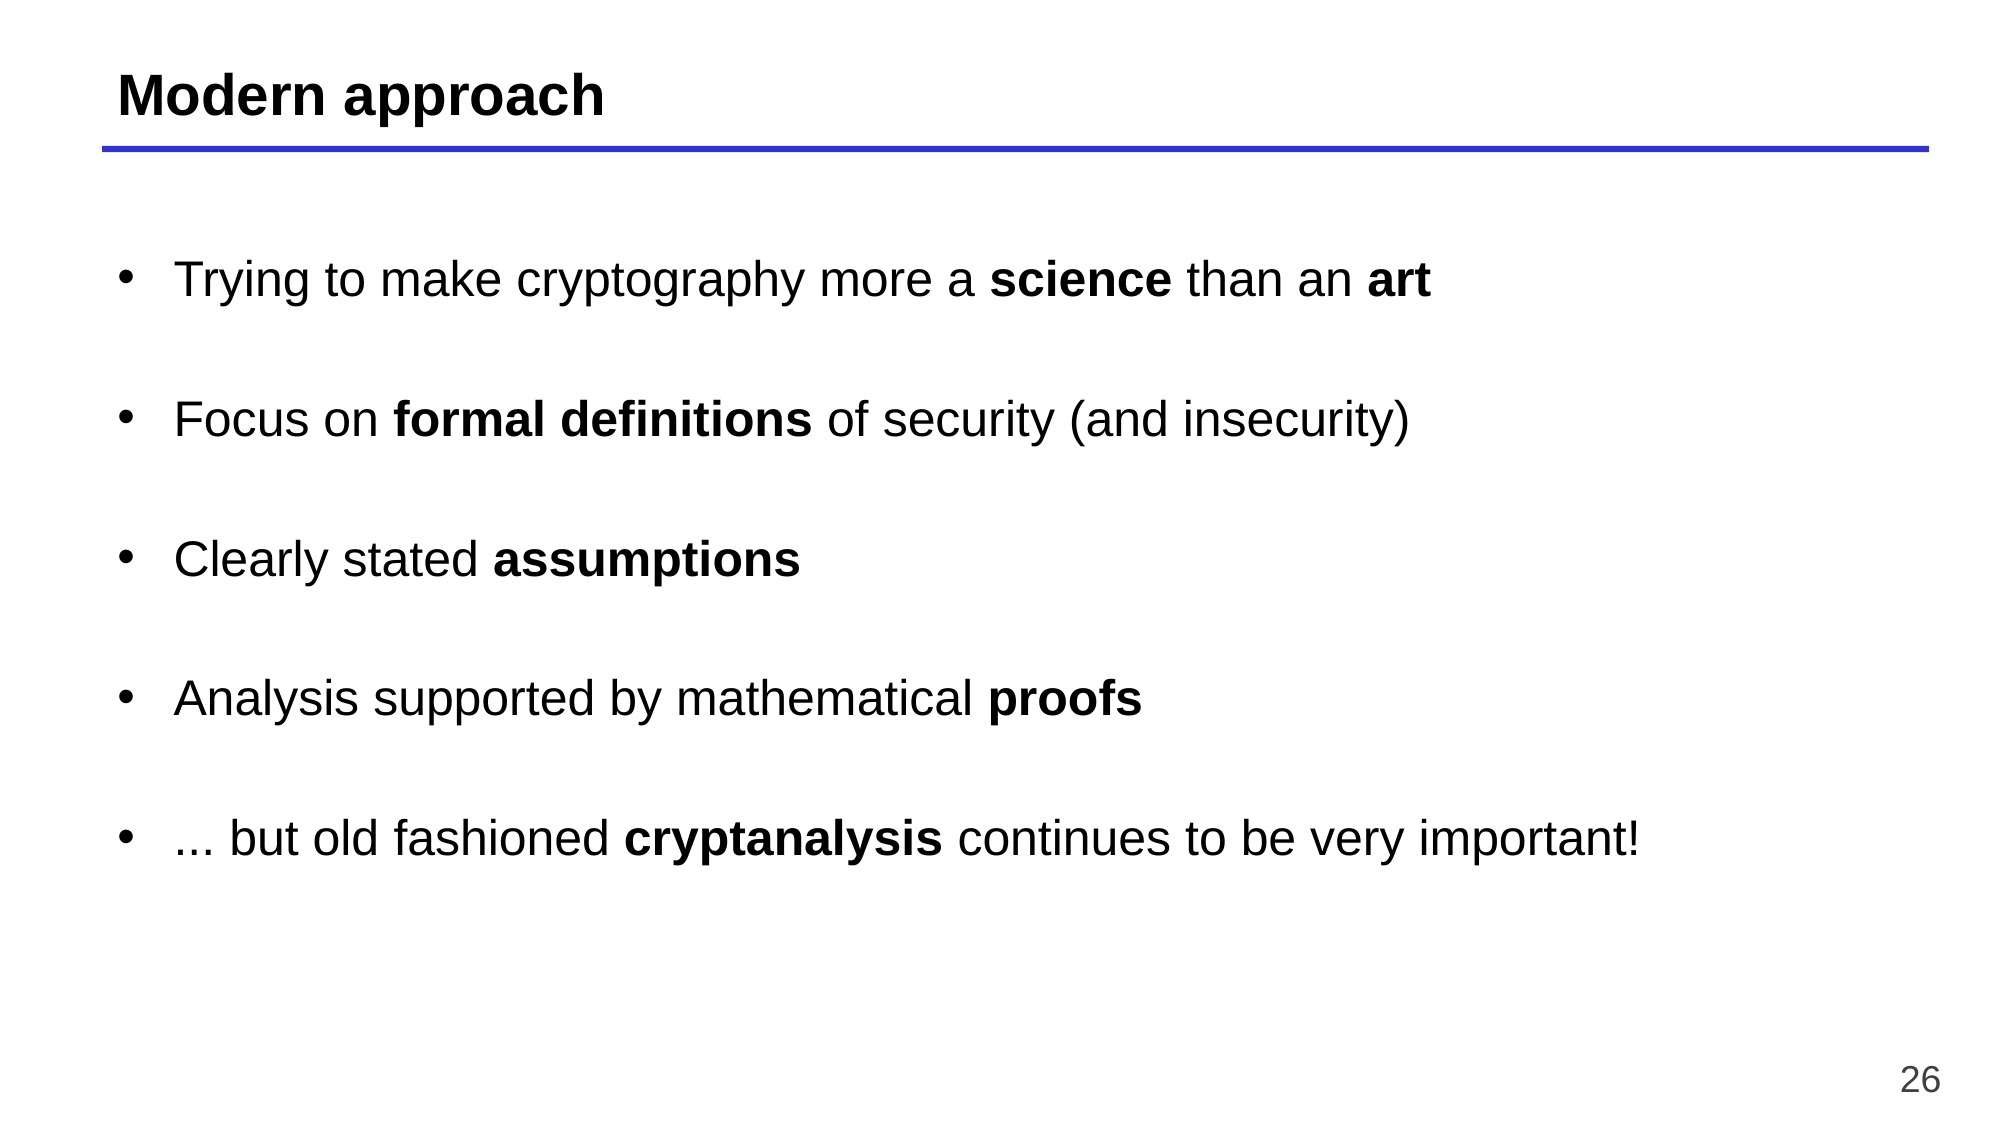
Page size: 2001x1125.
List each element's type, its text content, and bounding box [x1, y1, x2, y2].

list Trying to make cryptography more a science than an art Focus on formal definitions of security (and insecurity) Clearly stated assumptions Analysis supported by mathematical proofs ... but old fashioned cryptanalysis continues to be very important! [102, 168, 1930, 1000]
title Modern approach [102, 54, 1930, 130]
slide_number 26 [1539, 1047, 1957, 1101]
